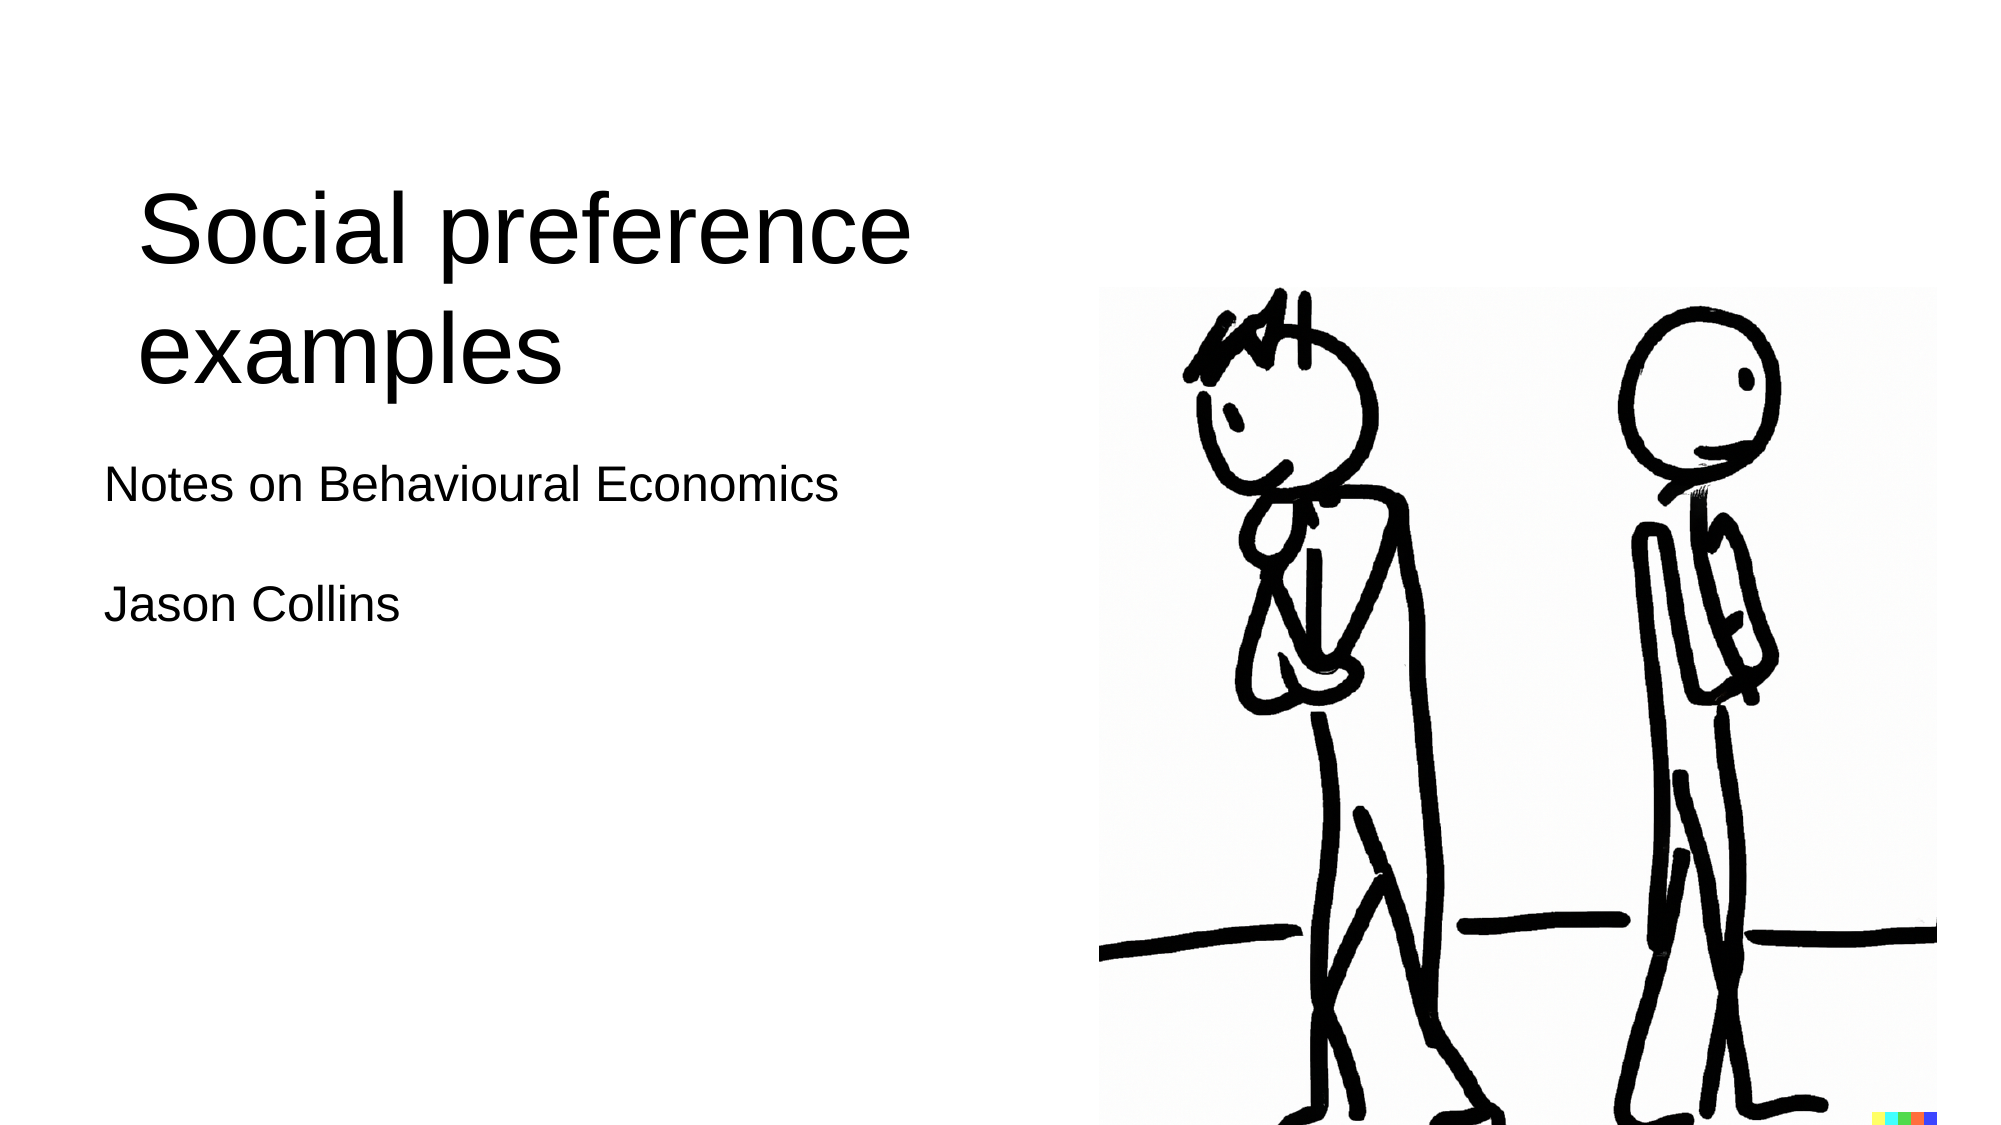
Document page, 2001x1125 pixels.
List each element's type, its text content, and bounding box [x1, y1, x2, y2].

picture [1099, 287, 1937, 1125]
text_box Social preference examples [122, 156, 1121, 412]
text_box Notes on Behavioural Economics Jason Collins [89, 398, 855, 639]
